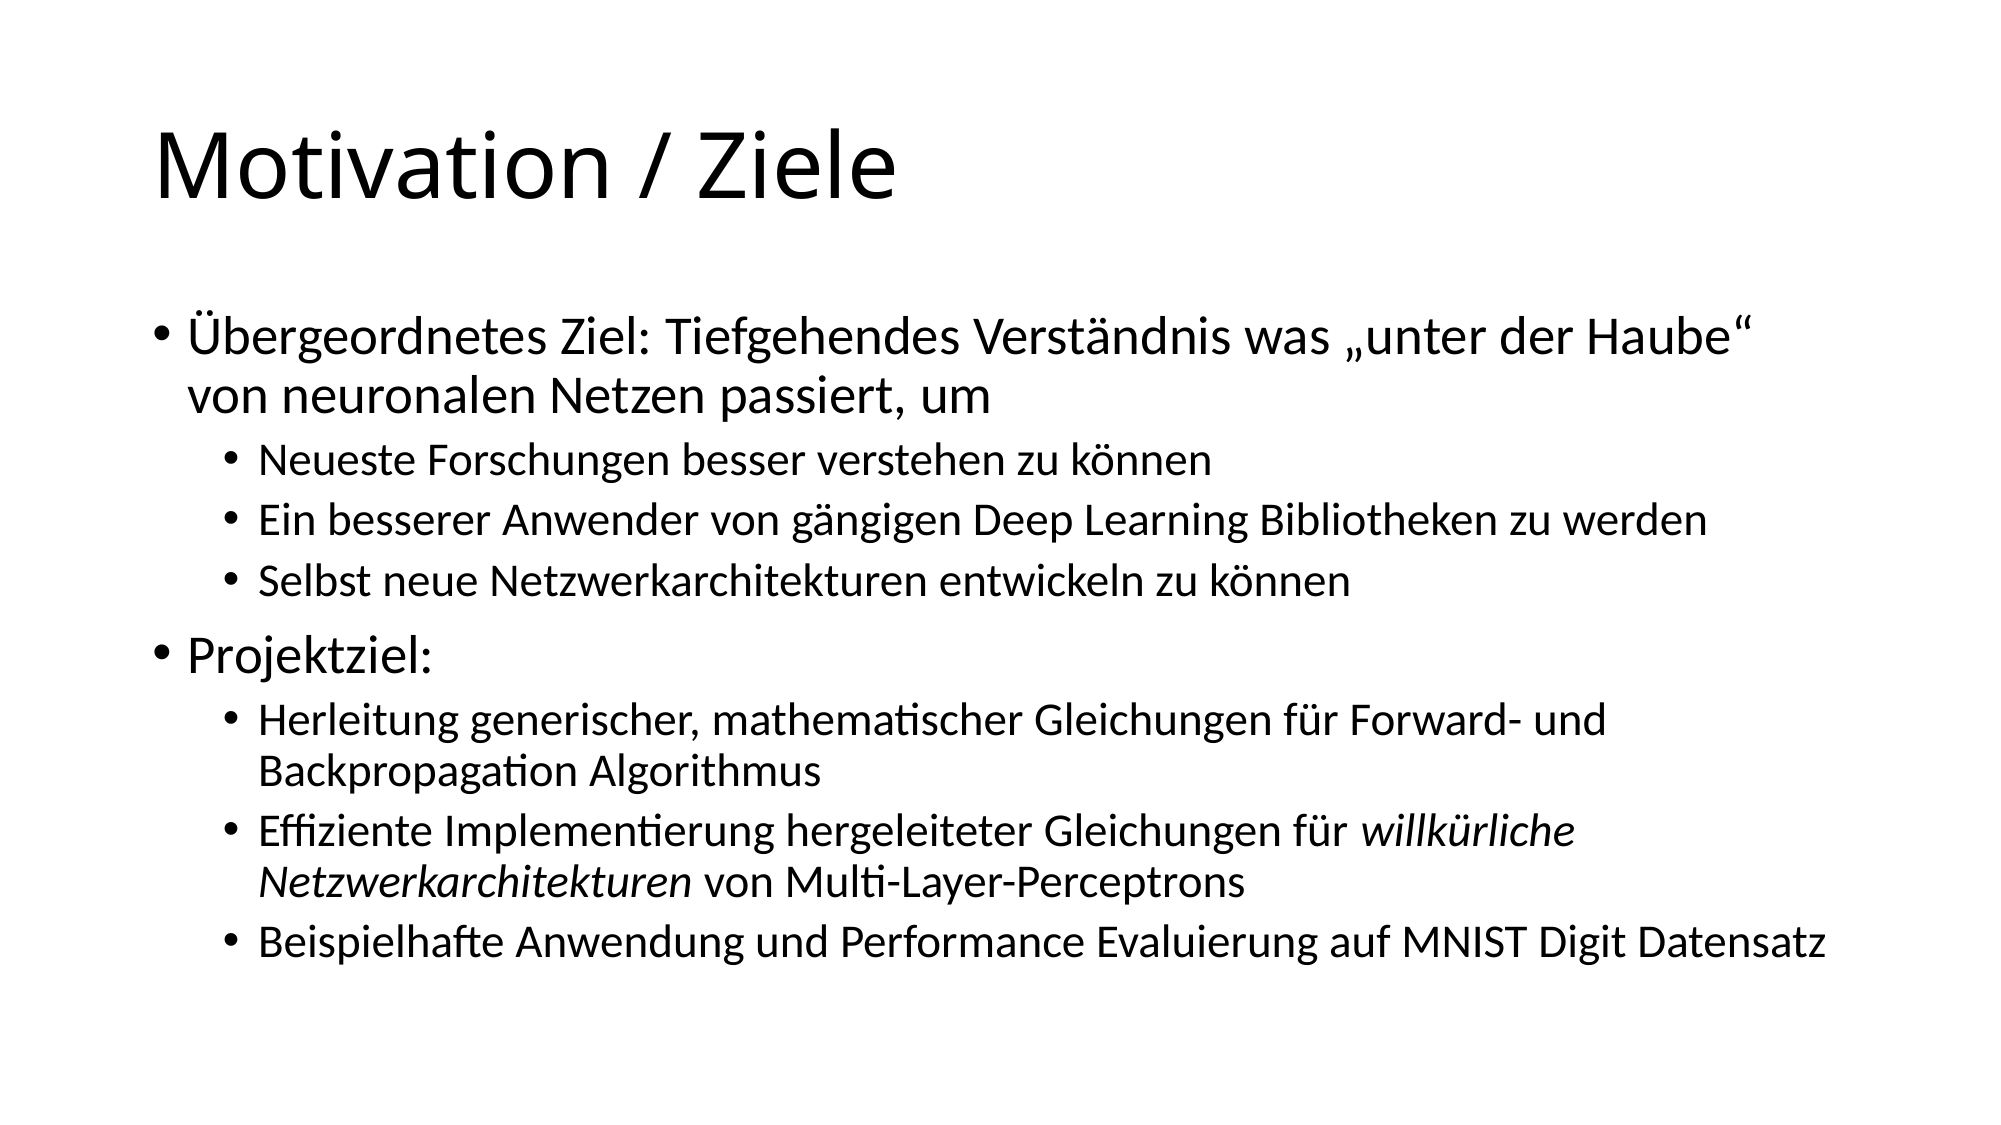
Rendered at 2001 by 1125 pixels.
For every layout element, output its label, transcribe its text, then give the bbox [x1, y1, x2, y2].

title Motivation / Ziele [137, 59, 1863, 278]
list Übergeordnetes Ziel: Tiefgehendes Verständnis was „unter der Haube“ von neuronalen Netzen passiert, um Neueste Forschungen besser verstehen zu können Ein besserer Anwender von gängigen Deep Learning Bibliotheken zu werden Selbst neue Netzwerkarchitekturen entwickeln zu können Projektziel: Herleitung generischer, mathematischer Gleichungen für Forward- und Backpropagation Algorithmus Effiziente Implementierung hergeleiteter Gleichungen für willkürliche Netzwerkarchitekturen von Multi-Layer-Perceptrons Beispielhafte Anwendung und Performance Evaluierung auf MNIST Digit Datensatz [137, 299, 1863, 1014]
